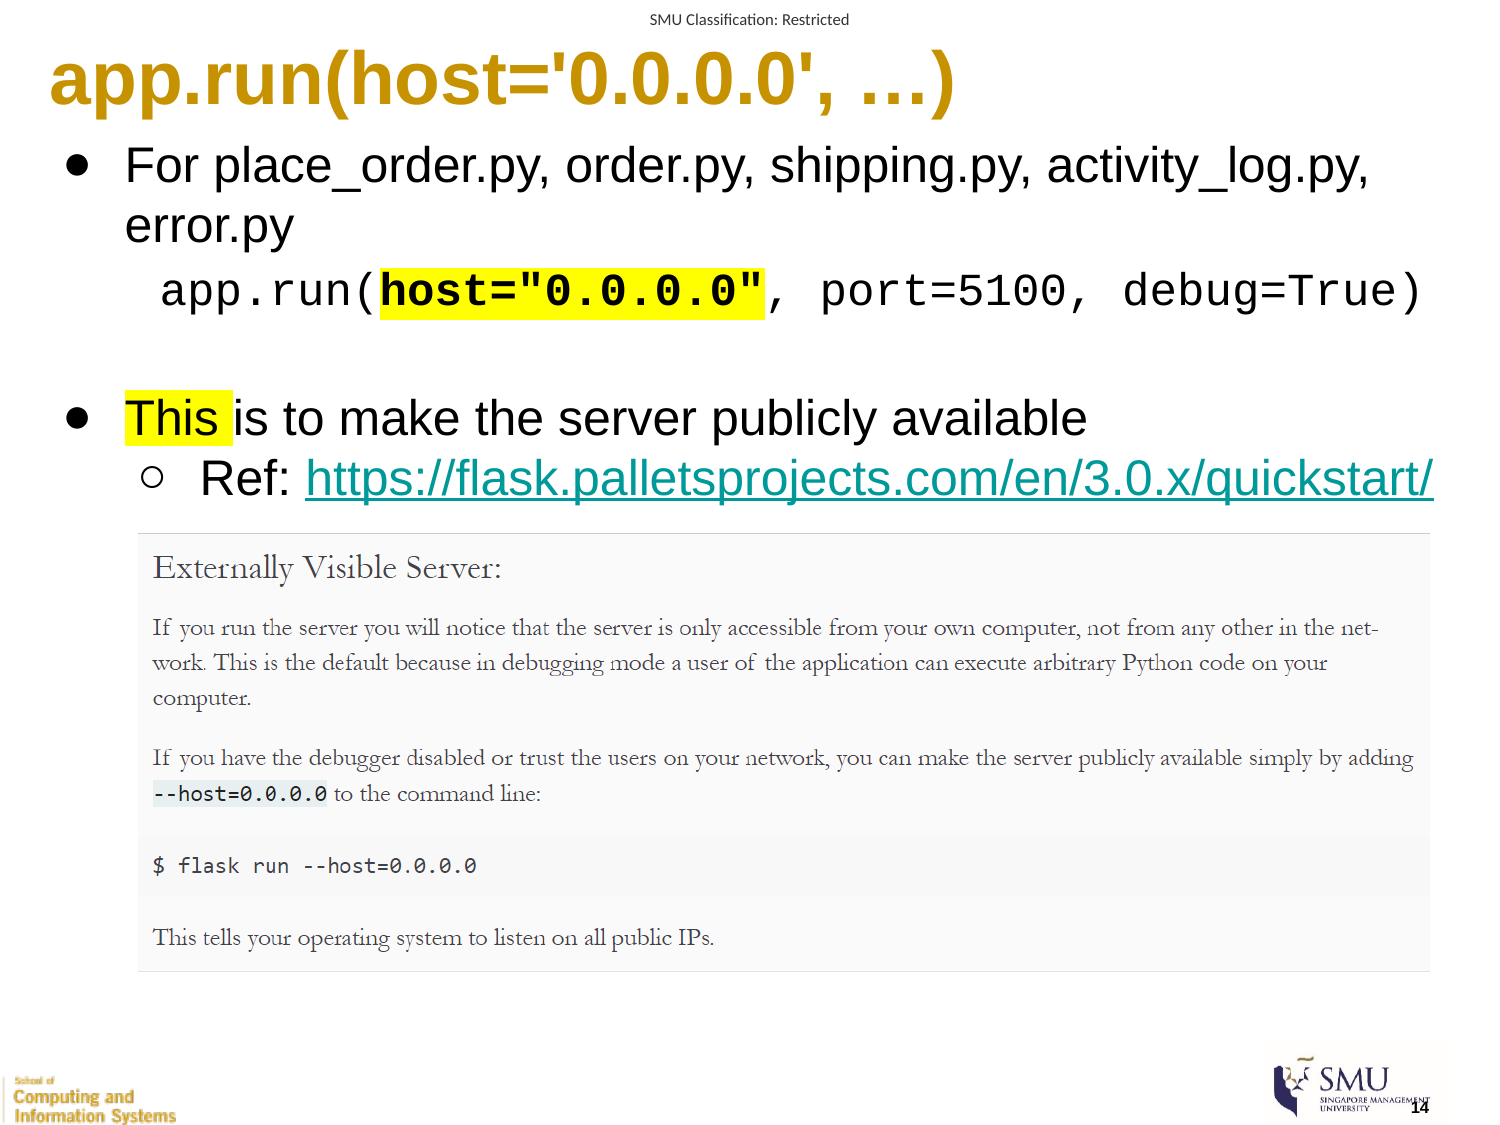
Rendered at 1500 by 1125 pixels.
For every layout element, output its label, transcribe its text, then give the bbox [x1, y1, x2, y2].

title app.run(host='0.0.0.0', …) [34, 31, 1466, 117]
list For place_order.py, order.py, shipping.py, activity_log.py, error.py app.run(host="0.0.0.0", port=5100, debug=True) This is to make the server publicly available Ref: https://flask.palletsprojects.com/en/3.0.x/quickstart/ [34, 125, 1463, 1044]
slide_number ‹#› [1386, 1089, 1445, 1125]
picture [1262, 1044, 1450, 1125]
picture [135, 528, 1430, 973]
picture [0, 1070, 179, 1125]
